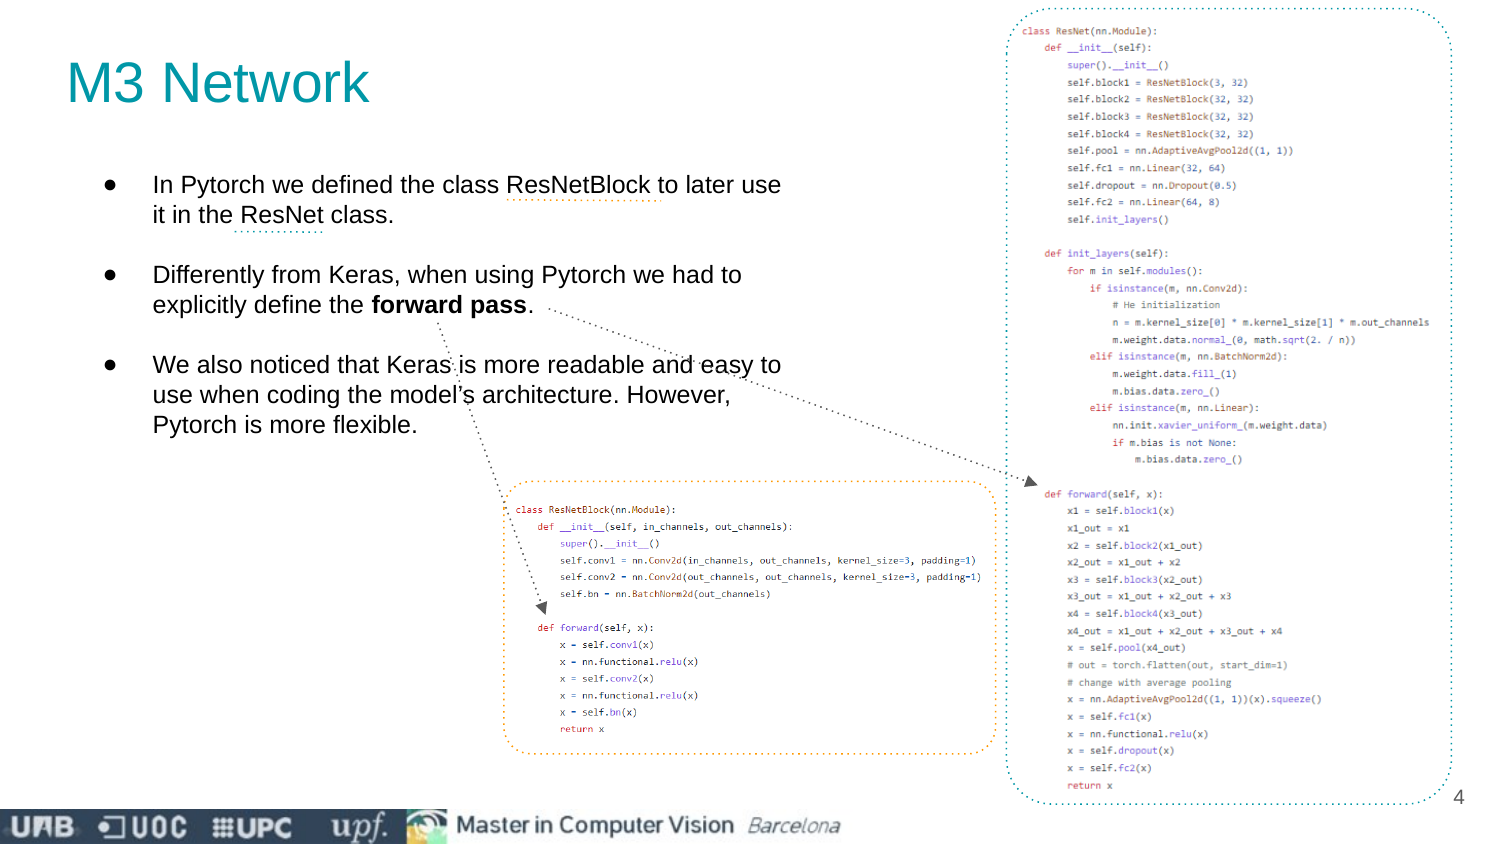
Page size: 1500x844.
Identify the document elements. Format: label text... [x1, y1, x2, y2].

slide_number ‹#› [1389, 764, 1480, 830]
picture [0, 809, 1363, 844]
text_box [1006, 493, 1010, 777]
text_box [503, 622, 507, 740]
text_box [551, 493, 996, 742]
picture [512, 501, 988, 740]
text_box [1447, 34, 1452, 779]
title M3 Network [51, 35, 849, 130]
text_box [548, 308, 1038, 486]
text_box [1006, 36, 1010, 307]
text_box [1022, 8, 1435, 19]
text_box In Pytorch we defined the class ResNetBlock to later use it in the ResNet class. Differently from Keras, when using Pytorch we had to explicitly define the forward pass. We also noticed that Keras is more readable and easy to use when coding the model’s architecture. However, Pytorch is more flexible. [62, 153, 802, 454]
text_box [437, 322, 546, 616]
picture [1015, 20, 1443, 798]
text_box [515, 749, 984, 754]
